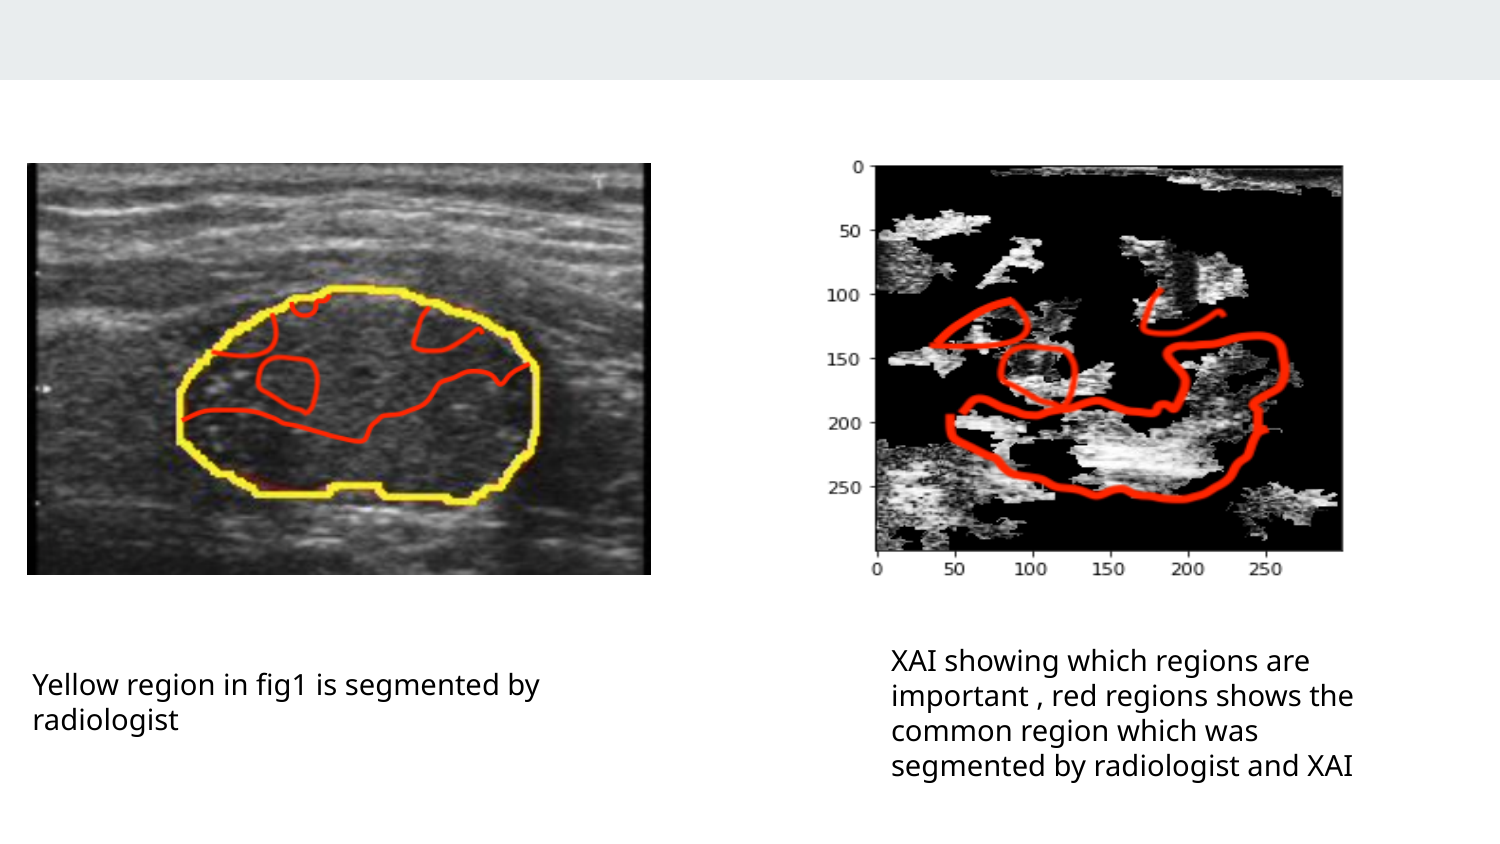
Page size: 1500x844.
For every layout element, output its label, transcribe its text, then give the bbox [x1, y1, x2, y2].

picture [813, 150, 1355, 588]
text_box Yellow region in fig1 is segmented by radiologist [17, 651, 672, 752]
picture [27, 163, 651, 576]
text_box XAI showing which regions are important , red regions shows the common region which was segmented by radiologist and XAI [875, 627, 1403, 797]
